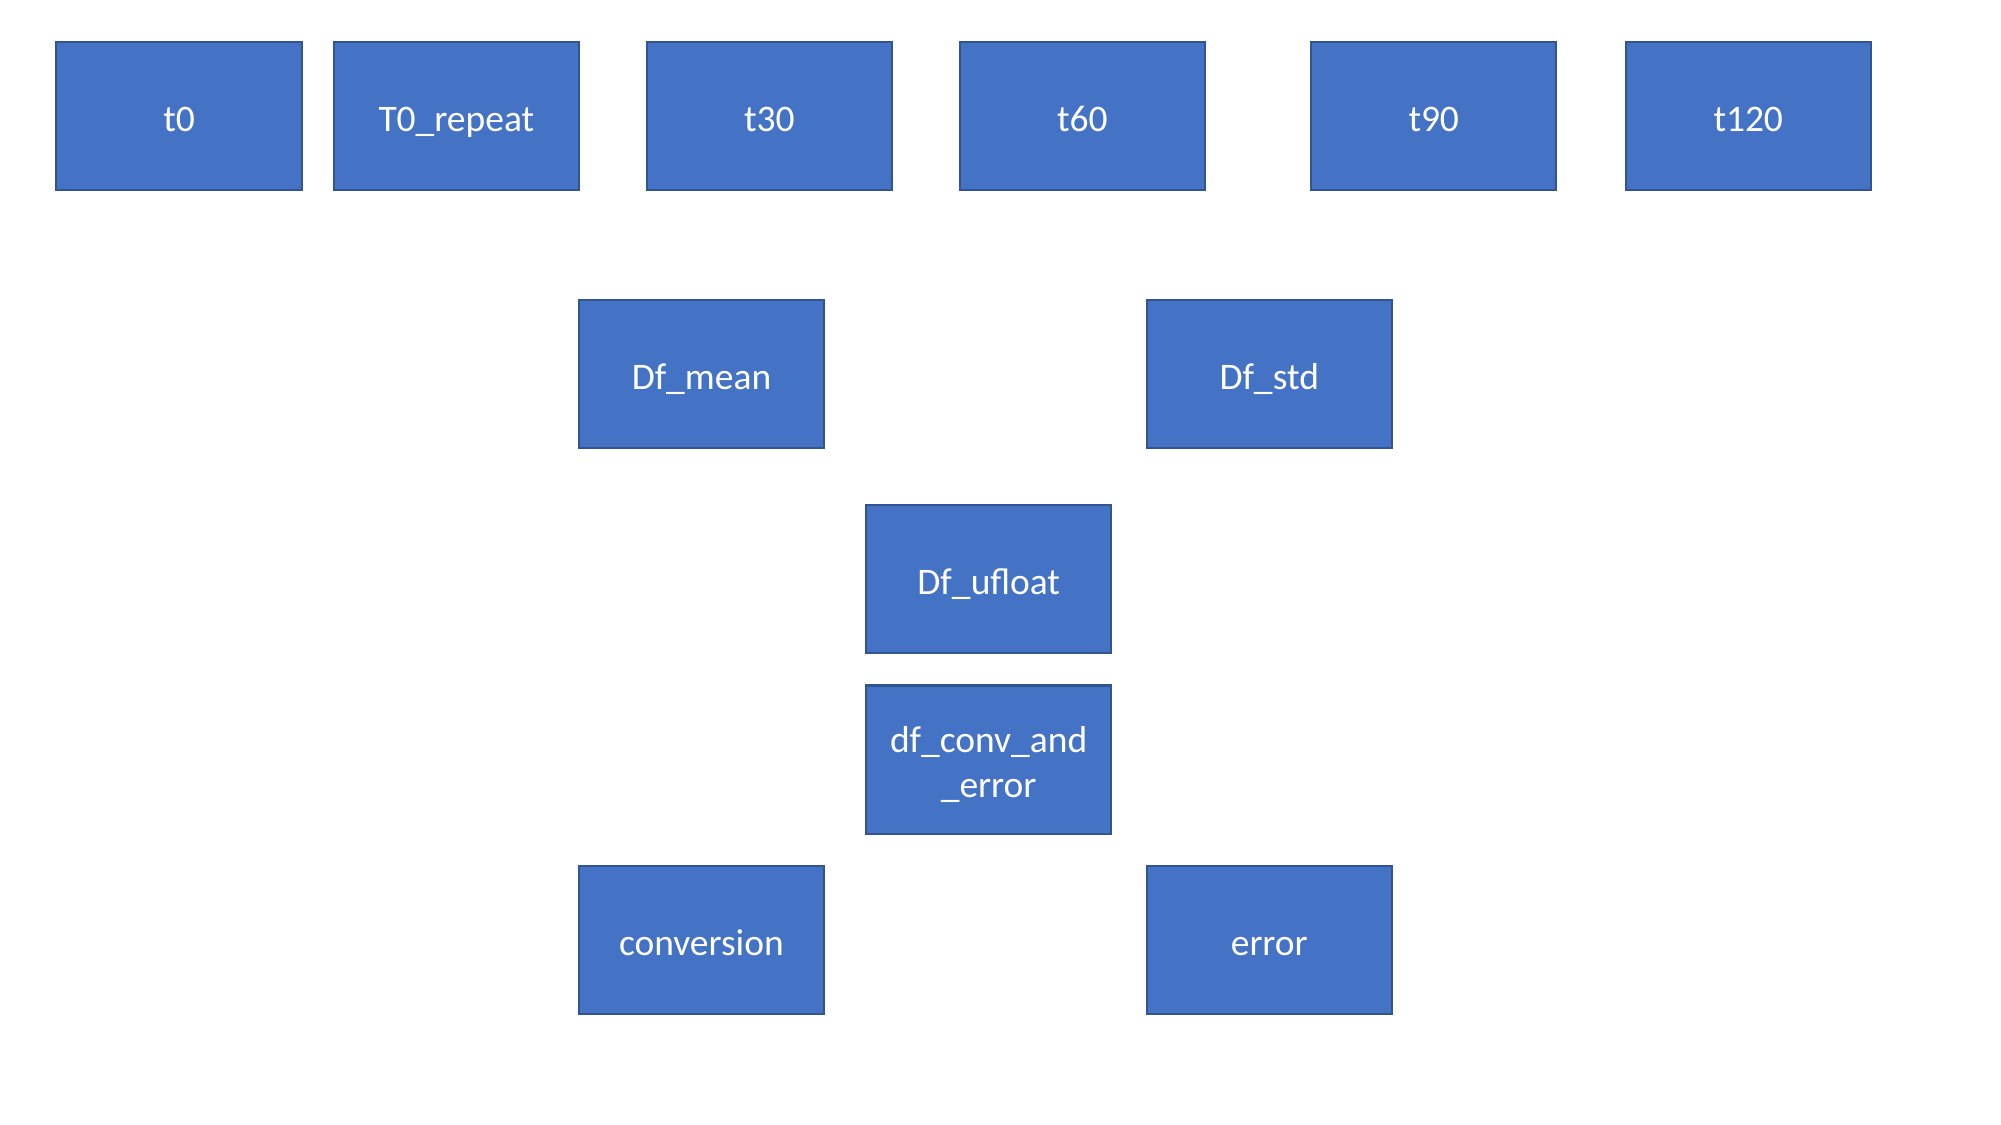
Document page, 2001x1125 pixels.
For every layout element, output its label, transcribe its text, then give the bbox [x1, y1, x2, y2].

text_box T0_repeat [333, 41, 580, 191]
text_box error [1146, 865, 1393, 1015]
text_box t60 [959, 41, 1206, 191]
text_box t30 [646, 41, 893, 191]
text_box Df_ufloat [865, 504, 1112, 654]
text_box t120 [1625, 41, 1872, 191]
text_box Df_mean [578, 299, 825, 449]
text_box conversion [578, 865, 825, 1015]
text_box t0 [55, 41, 303, 191]
text_box df_conv_and_error [865, 684, 1112, 835]
text_box Df_std [1146, 299, 1393, 449]
text_box t90 [1310, 41, 1557, 191]
